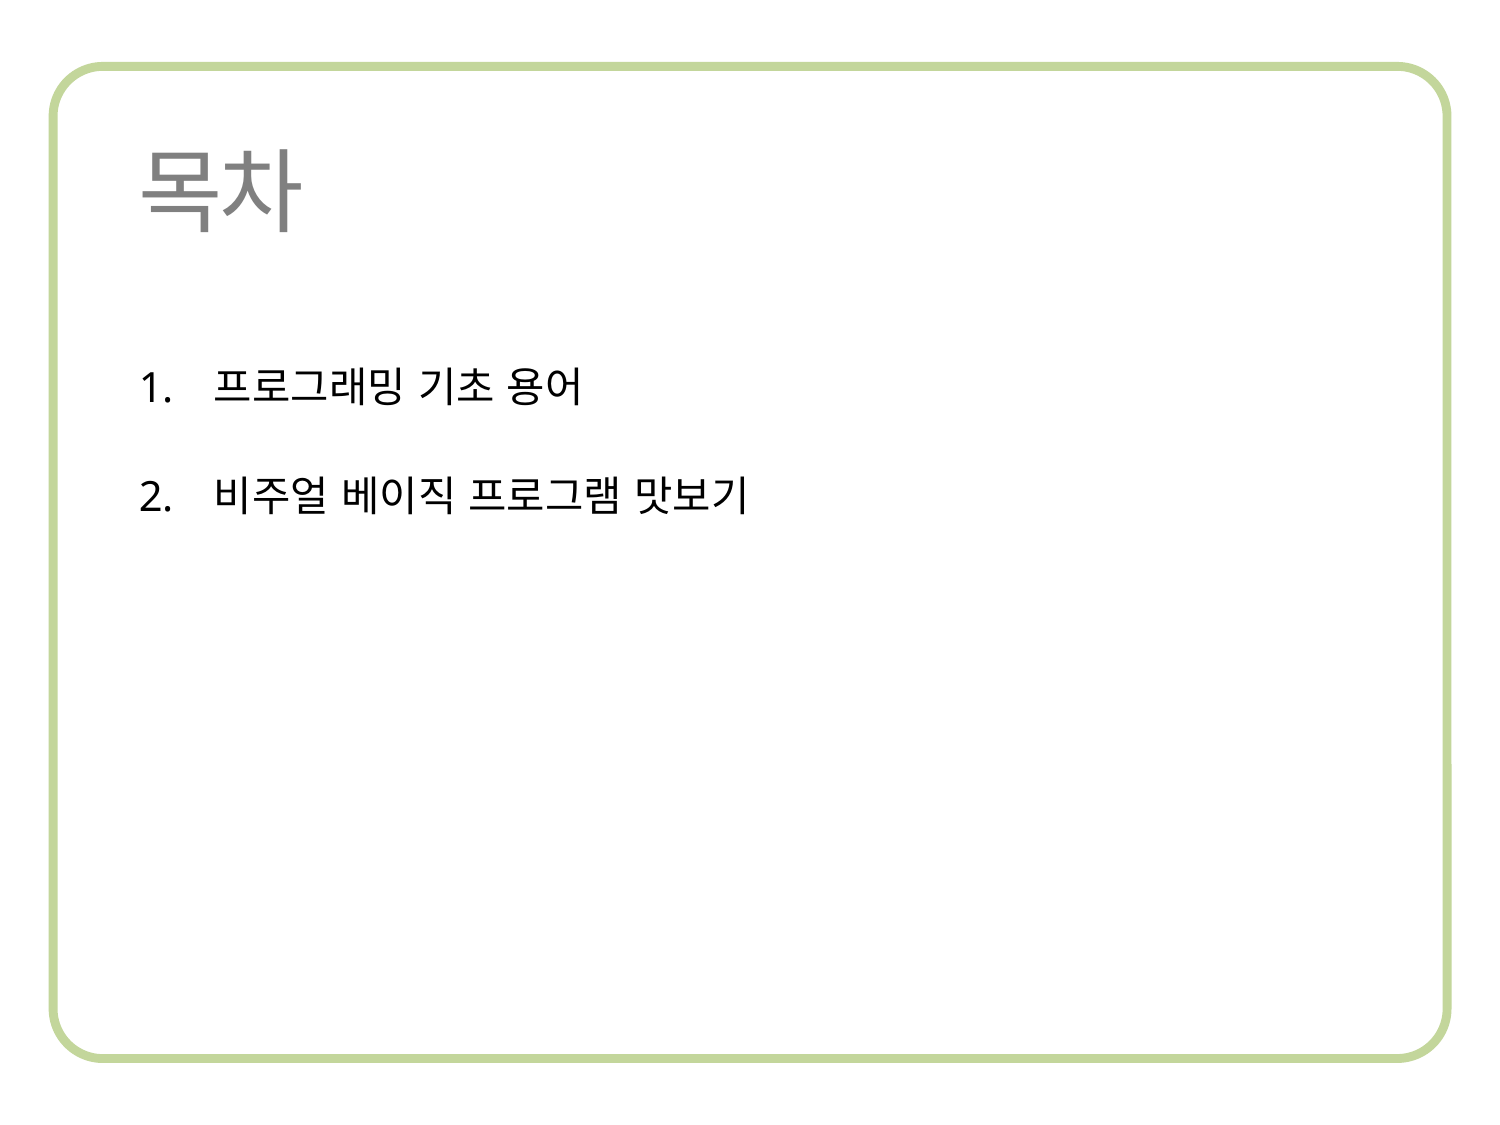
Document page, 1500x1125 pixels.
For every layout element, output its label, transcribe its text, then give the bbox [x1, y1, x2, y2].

list 프로그래밍 기초 용어 비주얼 베이직 프로그램 맛보기 [123, 303, 1374, 978]
